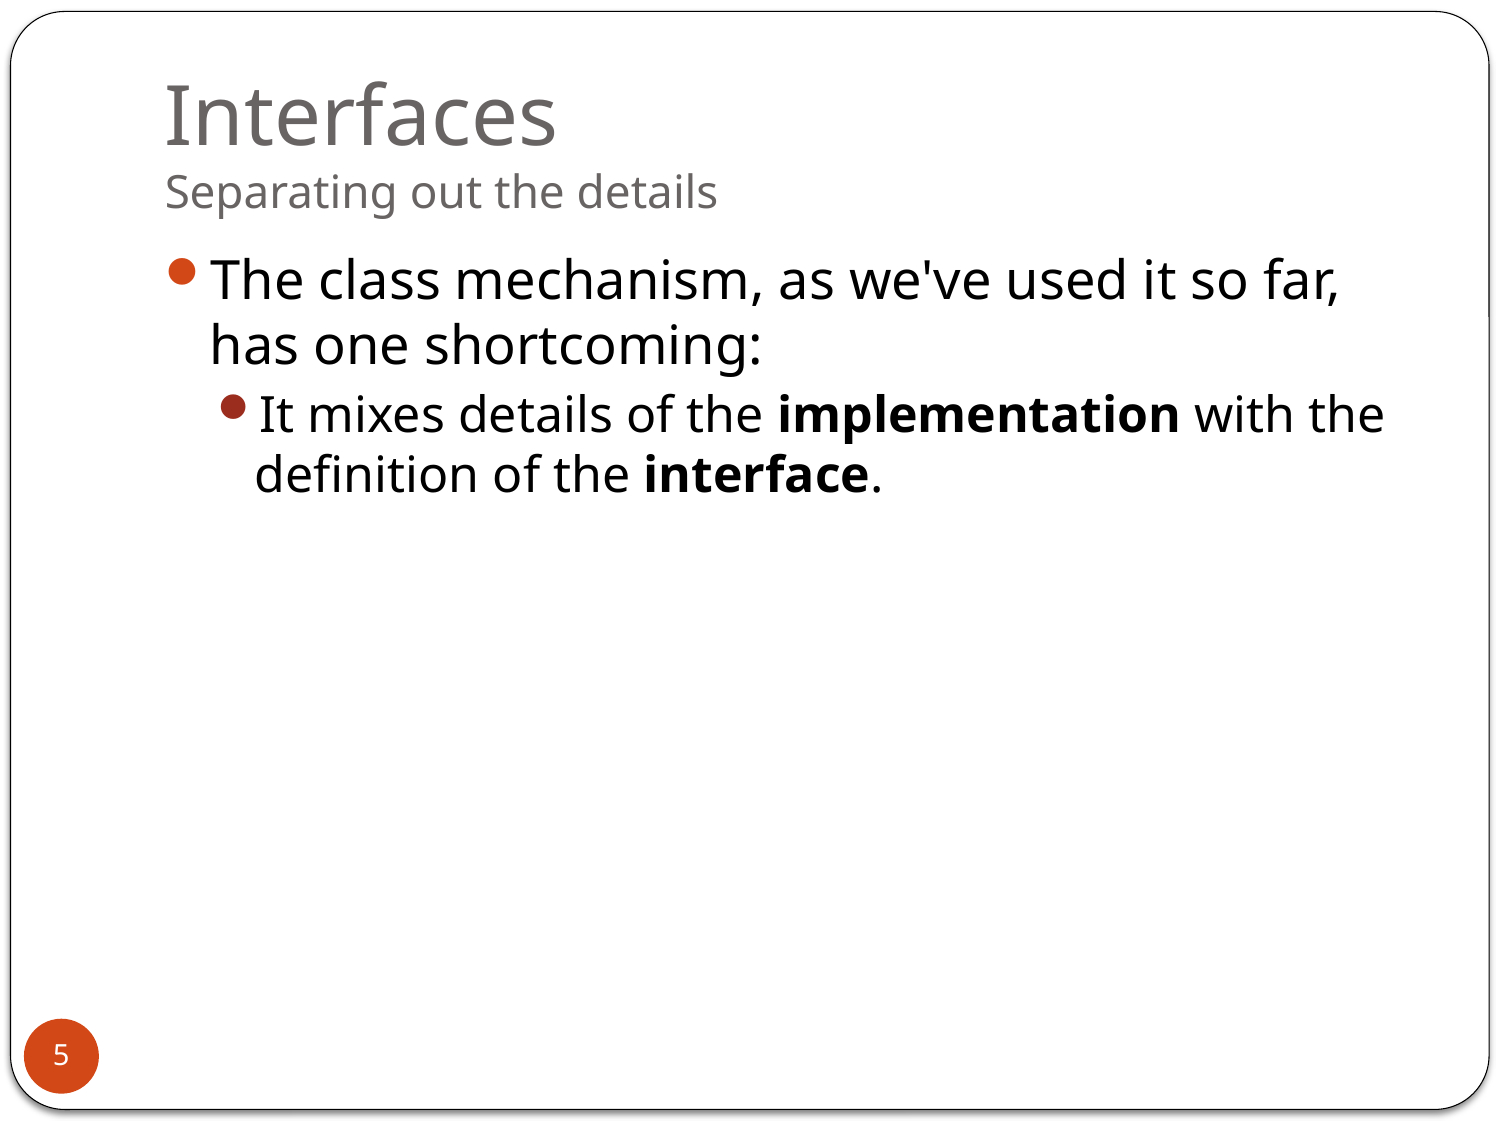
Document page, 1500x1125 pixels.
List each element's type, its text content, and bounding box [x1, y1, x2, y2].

slide_number 5 [23, 1018, 99, 1094]
list The class mechanism, as we've used it so far, has one shortcoming: It mixes details of the implementation with the definition of the interface. [150, 237, 1425, 1050]
title Interfaces Separating out the details [150, 45, 1425, 233]
